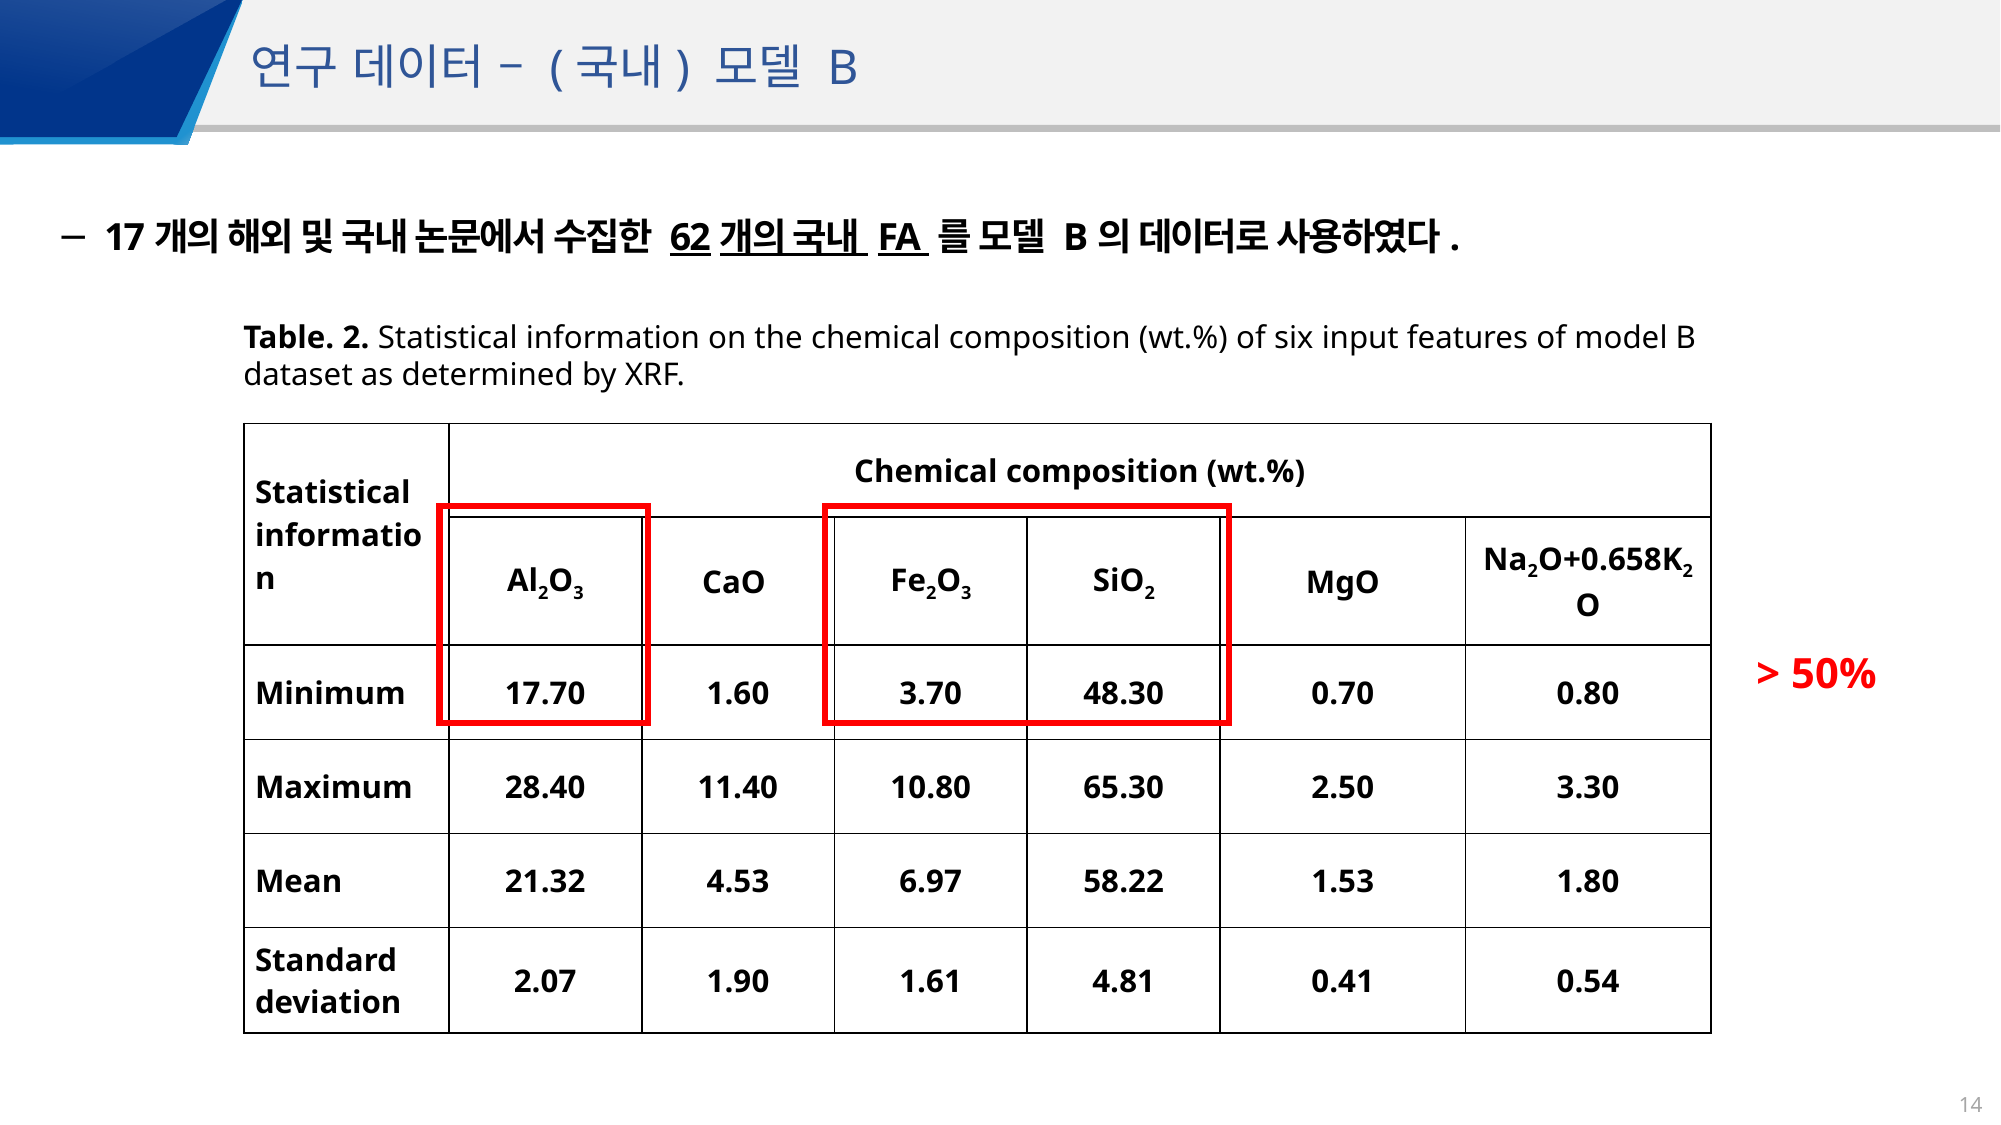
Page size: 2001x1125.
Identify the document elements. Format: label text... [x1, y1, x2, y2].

table_cell Standard deviation [245, 928, 448, 1032]
table_cell 10.80 [835, 740, 1026, 833]
table_cell 0.41 [1221, 928, 1465, 1032]
text_box 연구 데이터 – (국내) 모델 B [235, 29, 874, 102]
table_cell Na2O+0.658K2O [1466, 518, 1710, 644]
table_cell 17.70 [450, 724, 641, 739]
table_header Statistical information [245, 424, 448, 644]
table_cell 1.90 [643, 928, 834, 1032]
table_header Chemical composition (wt.%) [450, 424, 1710, 516]
table_cell Maximum [245, 740, 448, 833]
table_cell 11.40 [643, 740, 834, 833]
table_cell Minimum [245, 646, 448, 739]
table_cell 28.40 [450, 740, 641, 833]
table_cell 2.50 [1221, 740, 1465, 833]
table_cell 58.22 [1028, 834, 1219, 927]
table_cell 6.97 [835, 834, 1026, 927]
table_cell 21.32 [450, 834, 641, 927]
table_cell Mean [245, 834, 448, 927]
table_cell 1.53 [1221, 834, 1465, 927]
text_box > 50% [1741, 639, 1903, 705]
table_cell 65.30 [1028, 740, 1219, 833]
table_cell 0.80 [1466, 646, 1710, 739]
table_cell 1.61 [835, 928, 1026, 1032]
text_box Table. 2. Statistical information on the chemical composition (wt.%) of six input features of model B dataset as determined by XRF. [228, 309, 1721, 400]
table_cell 48.30 [1028, 724, 1219, 739]
table_cell 4.81 [1028, 928, 1219, 1032]
text_box [824, 505, 1230, 724]
table_cell 1.60 [643, 646, 834, 739]
table_cell 0.70 [1221, 646, 1465, 739]
table_cell 1.80 [1466, 834, 1710, 927]
table_cell 3.70 [835, 724, 1026, 739]
table_cell CaO [649, 518, 824, 644]
table_cell 4.53 [643, 834, 834, 927]
table_cell 2.07 [450, 928, 641, 1032]
text_box [439, 505, 649, 724]
text_box 17개의 해외 및 국내 논문에서 수집한 62개의 국내 FA 를 모델 B의 데이터로 사용하였다. [42, 182, 1957, 266]
table_cell 3.30 [1466, 740, 1710, 833]
table_cell 0.54 [1466, 928, 1710, 1032]
table_cell MgO [1230, 518, 1465, 644]
